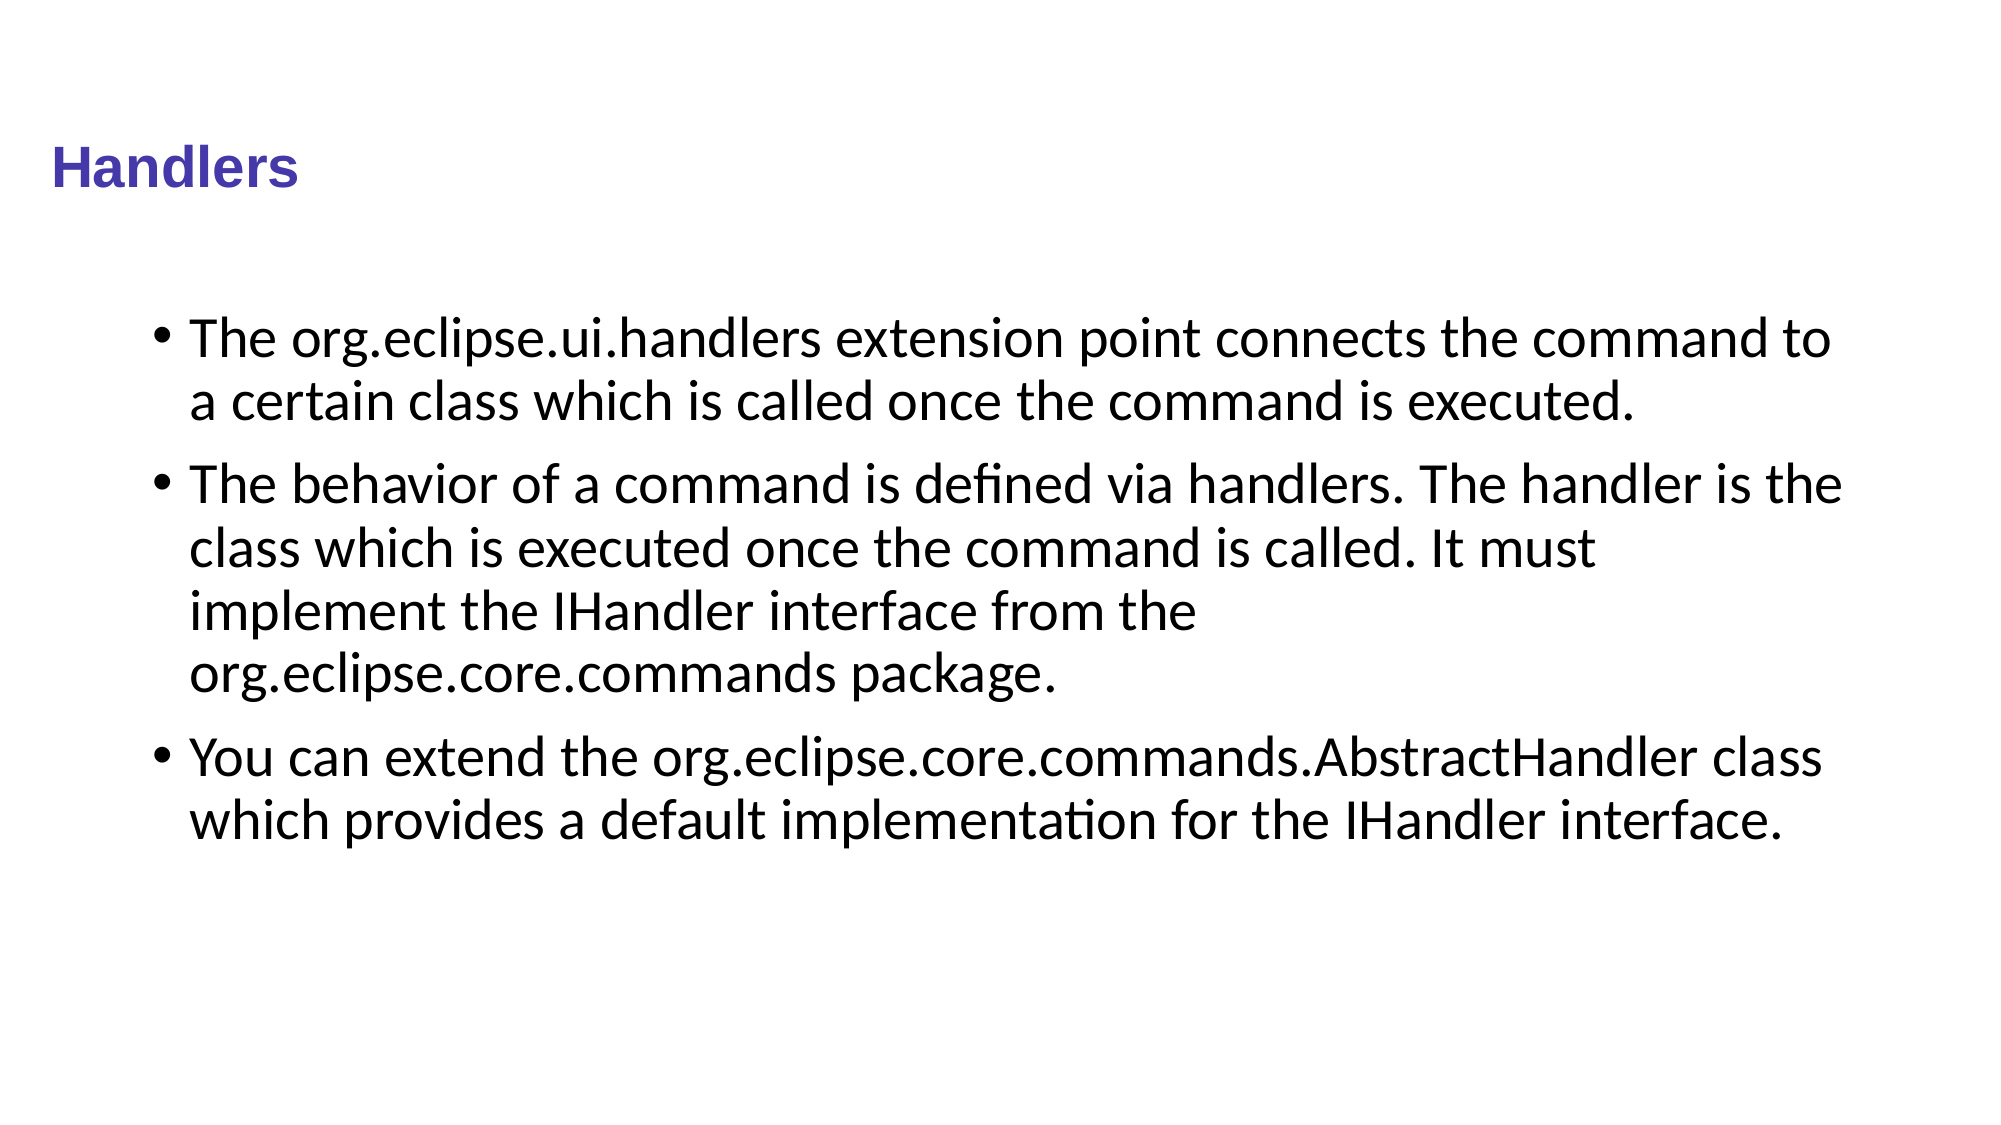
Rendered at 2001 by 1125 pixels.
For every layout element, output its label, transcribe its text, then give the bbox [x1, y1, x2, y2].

list The org.eclipse.ui.handlers extension point connects the command to a certain class which is called once the command is executed. The behavior of a command is defined via handlers. The handler is the class which is executed once the command is called. It must implement the IHandler interface from the org.eclipse.core.commands package. You can extend the org.eclipse.core.commands.AbstractHandler class which provides a default implementation for the IHandler interface. [137, 299, 1863, 1014]
title Handlers [36, 59, 1762, 278]
